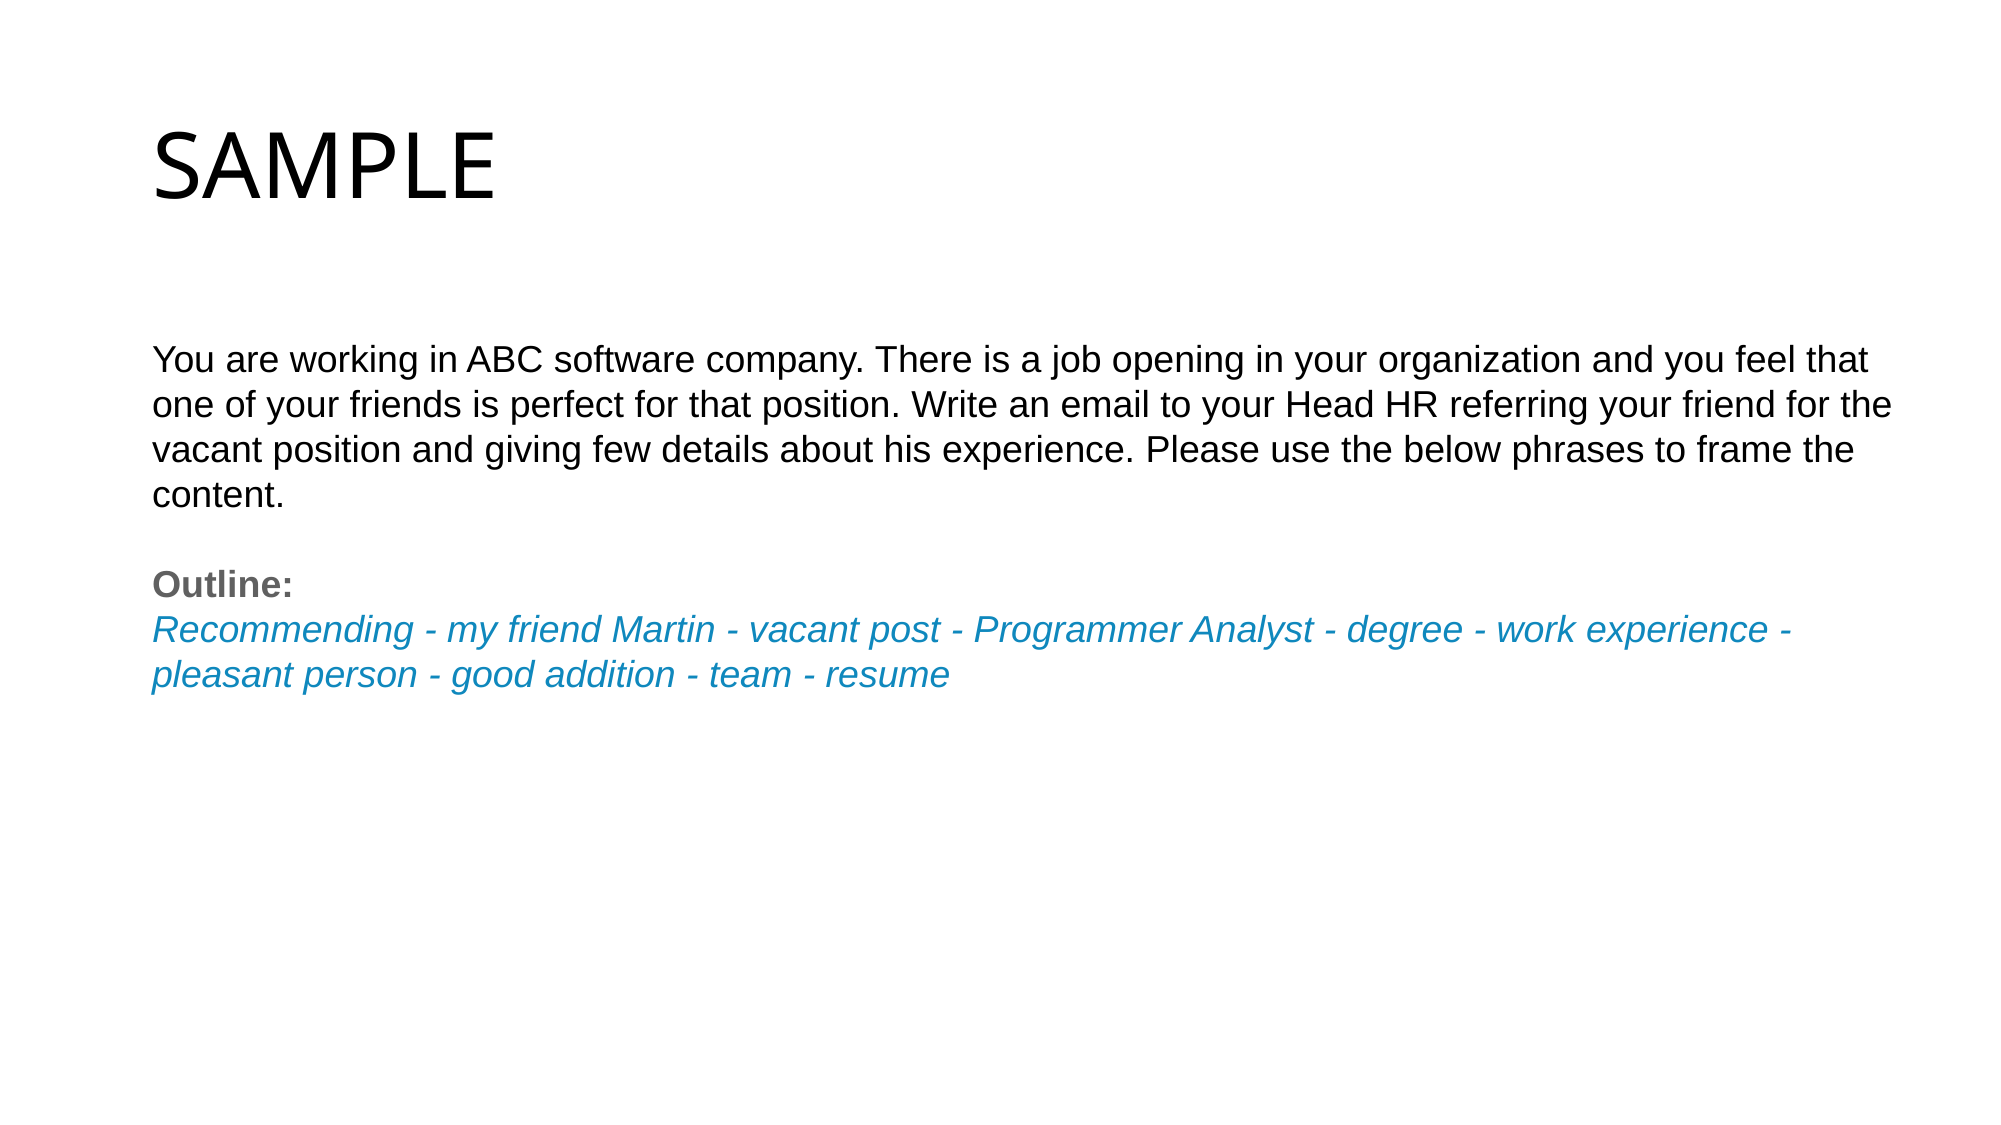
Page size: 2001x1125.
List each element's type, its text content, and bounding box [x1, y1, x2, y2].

text_box You are working in ABC software company. There is a job opening in your organization and you feel that one of your friends is perfect for that position. Write an email to your Head HR referring your friend for the vacant position and giving few details about his experience. Please use the below phrases to frame the content. Outline: Recommending - my friend Martin - vacant post - Programmer Analyst - degree - work experience - pleasant person - good addition - team - resume [137, 327, 1921, 793]
title SAMPLE [137, 59, 1863, 278]
